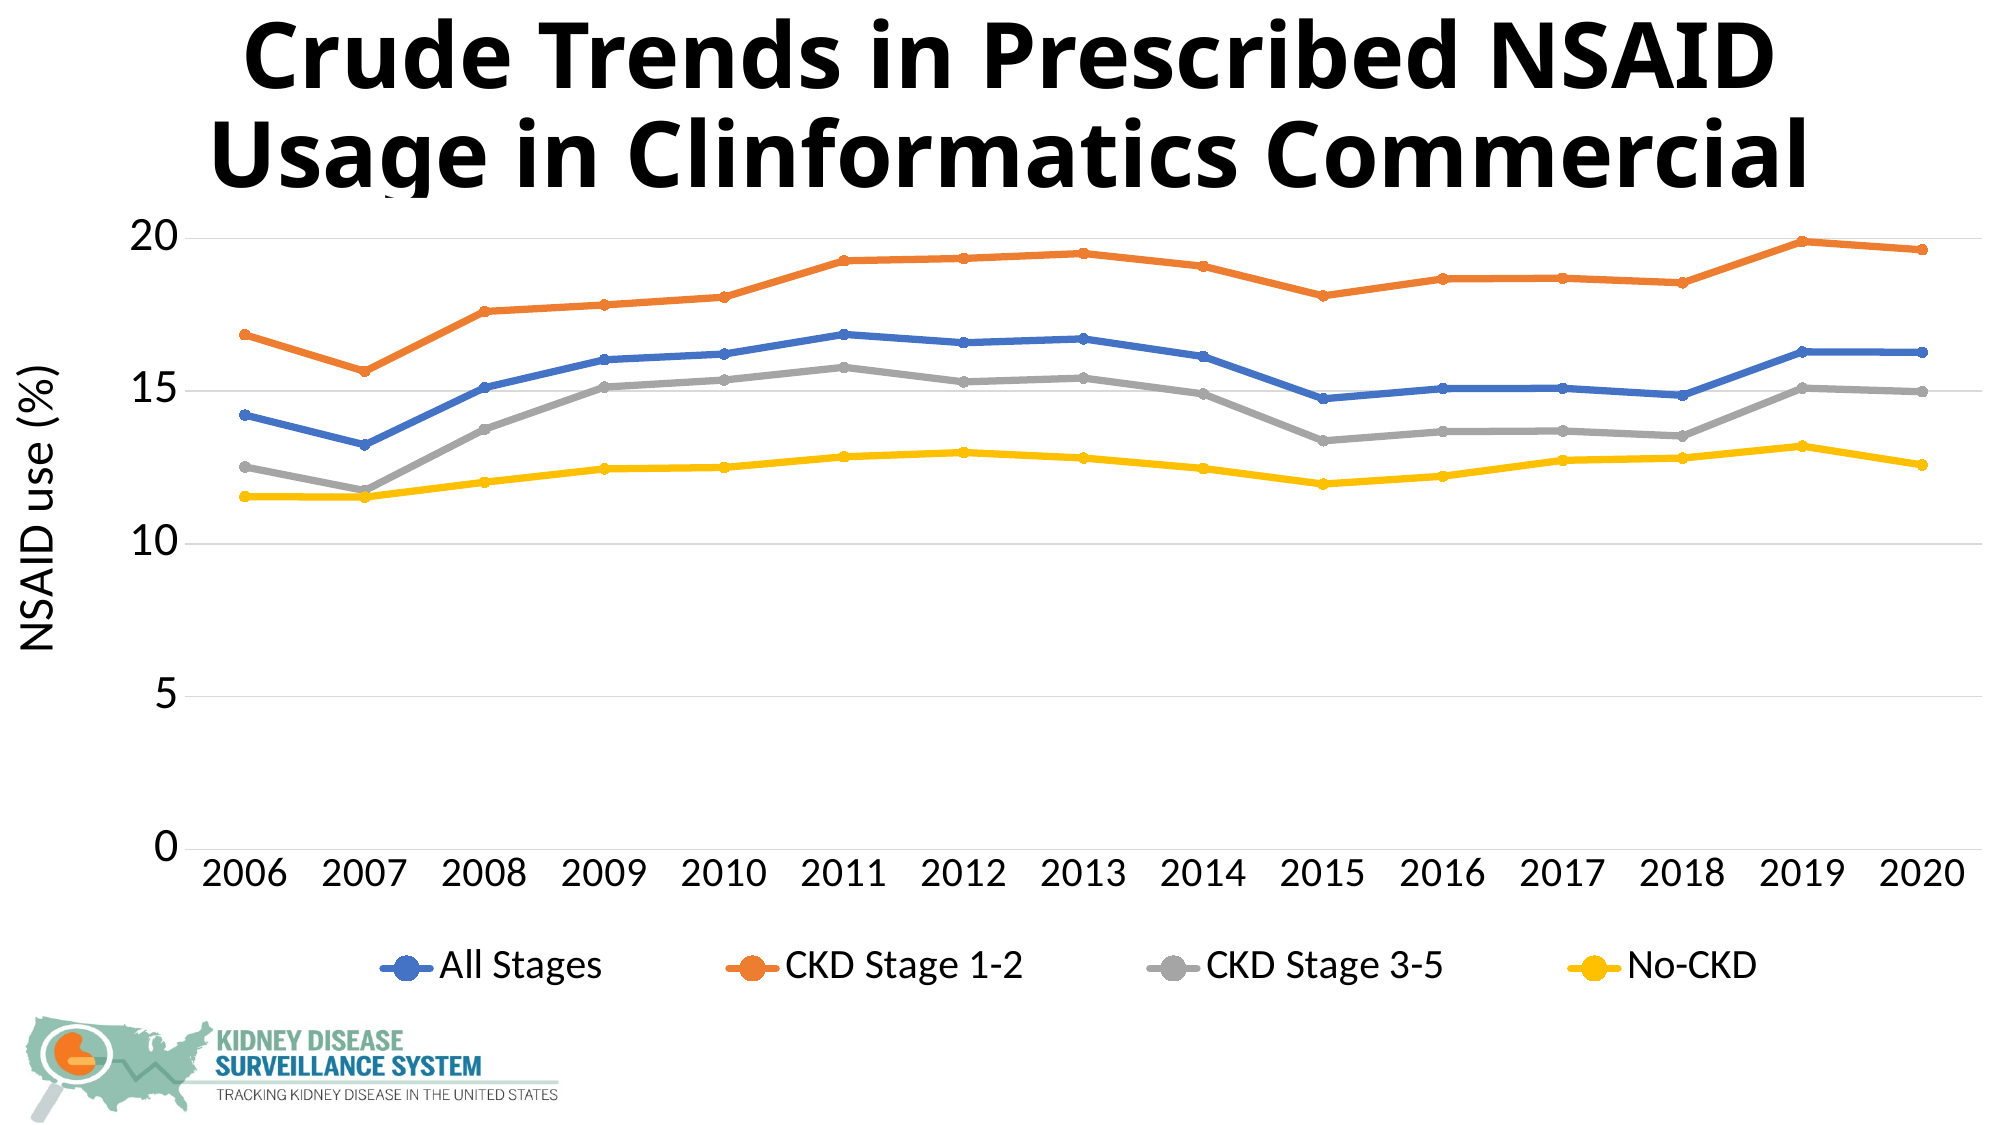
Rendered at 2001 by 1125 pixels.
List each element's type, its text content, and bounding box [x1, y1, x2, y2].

title Crude Trends in Prescribed NSAID Usage in Clinformatics Commercial [147, 0, 1873, 197]
chart [0, 197, 2000, 1000]
picture [22, 1013, 567, 1125]
